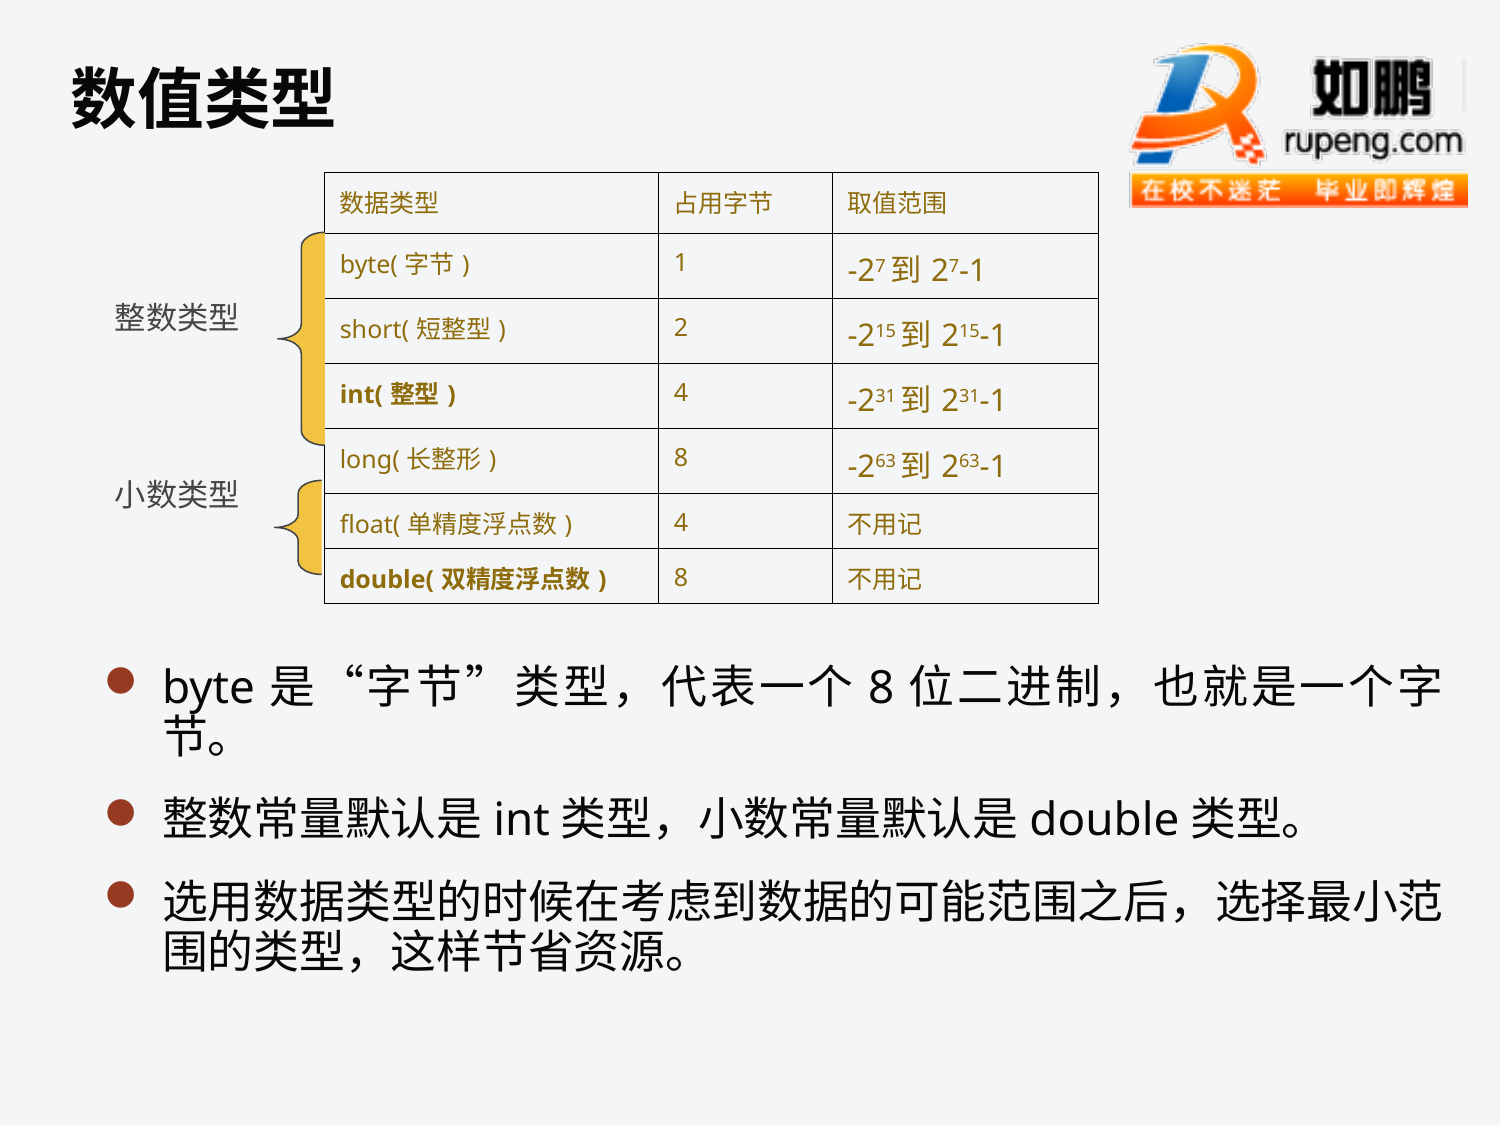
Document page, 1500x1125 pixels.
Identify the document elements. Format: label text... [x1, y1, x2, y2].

picture [1128, 42, 1468, 208]
table_cell 1 [659, 234, 832, 298]
table_cell -231到231-1 [833, 364, 1098, 428]
table_cell 2 [659, 299, 832, 363]
table_header 数据类型 [325, 173, 658, 233]
text_box 整数类型 [100, 290, 266, 343]
table_cell 不用记 [833, 549, 1098, 603]
table_cell 4 [659, 364, 832, 428]
text_box 小数类型 [100, 468, 281, 521]
table_cell byte(字节) [325, 234, 658, 298]
table_cell 8 [659, 549, 832, 603]
table_cell 4 [659, 494, 832, 548]
list byte是“字节”类型，代表一个8位二进制，也就是一个字节。 整数常量默认是int类型，小数常量默认是double类型。 选用数据类型的时候在考虑到数据的可能范围之后，选择最小范围的类型，这样节省资源。 [88, 656, 1460, 1059]
text_box [274, 480, 322, 575]
title 数值类型 [55, 45, 1434, 158]
table_cell -263到263-1 [833, 429, 1098, 493]
text_box [277, 232, 325, 446]
table_header 占用字节 [659, 173, 832, 233]
table_cell 8 [659, 429, 832, 493]
table_cell short(短整型) [325, 299, 658, 363]
table_header 取值范围 [833, 173, 1098, 233]
table_cell float(单精度浮点数) [325, 494, 658, 548]
table_cell int(整型) [325, 364, 658, 428]
table_cell -215到215-1 [833, 299, 1098, 363]
table_cell -27到27-1 [833, 234, 1098, 298]
table_cell long(长整形) [325, 429, 658, 493]
table_cell 不用记 [833, 494, 1098, 548]
table_cell double(双精度浮点数) [325, 549, 658, 603]
